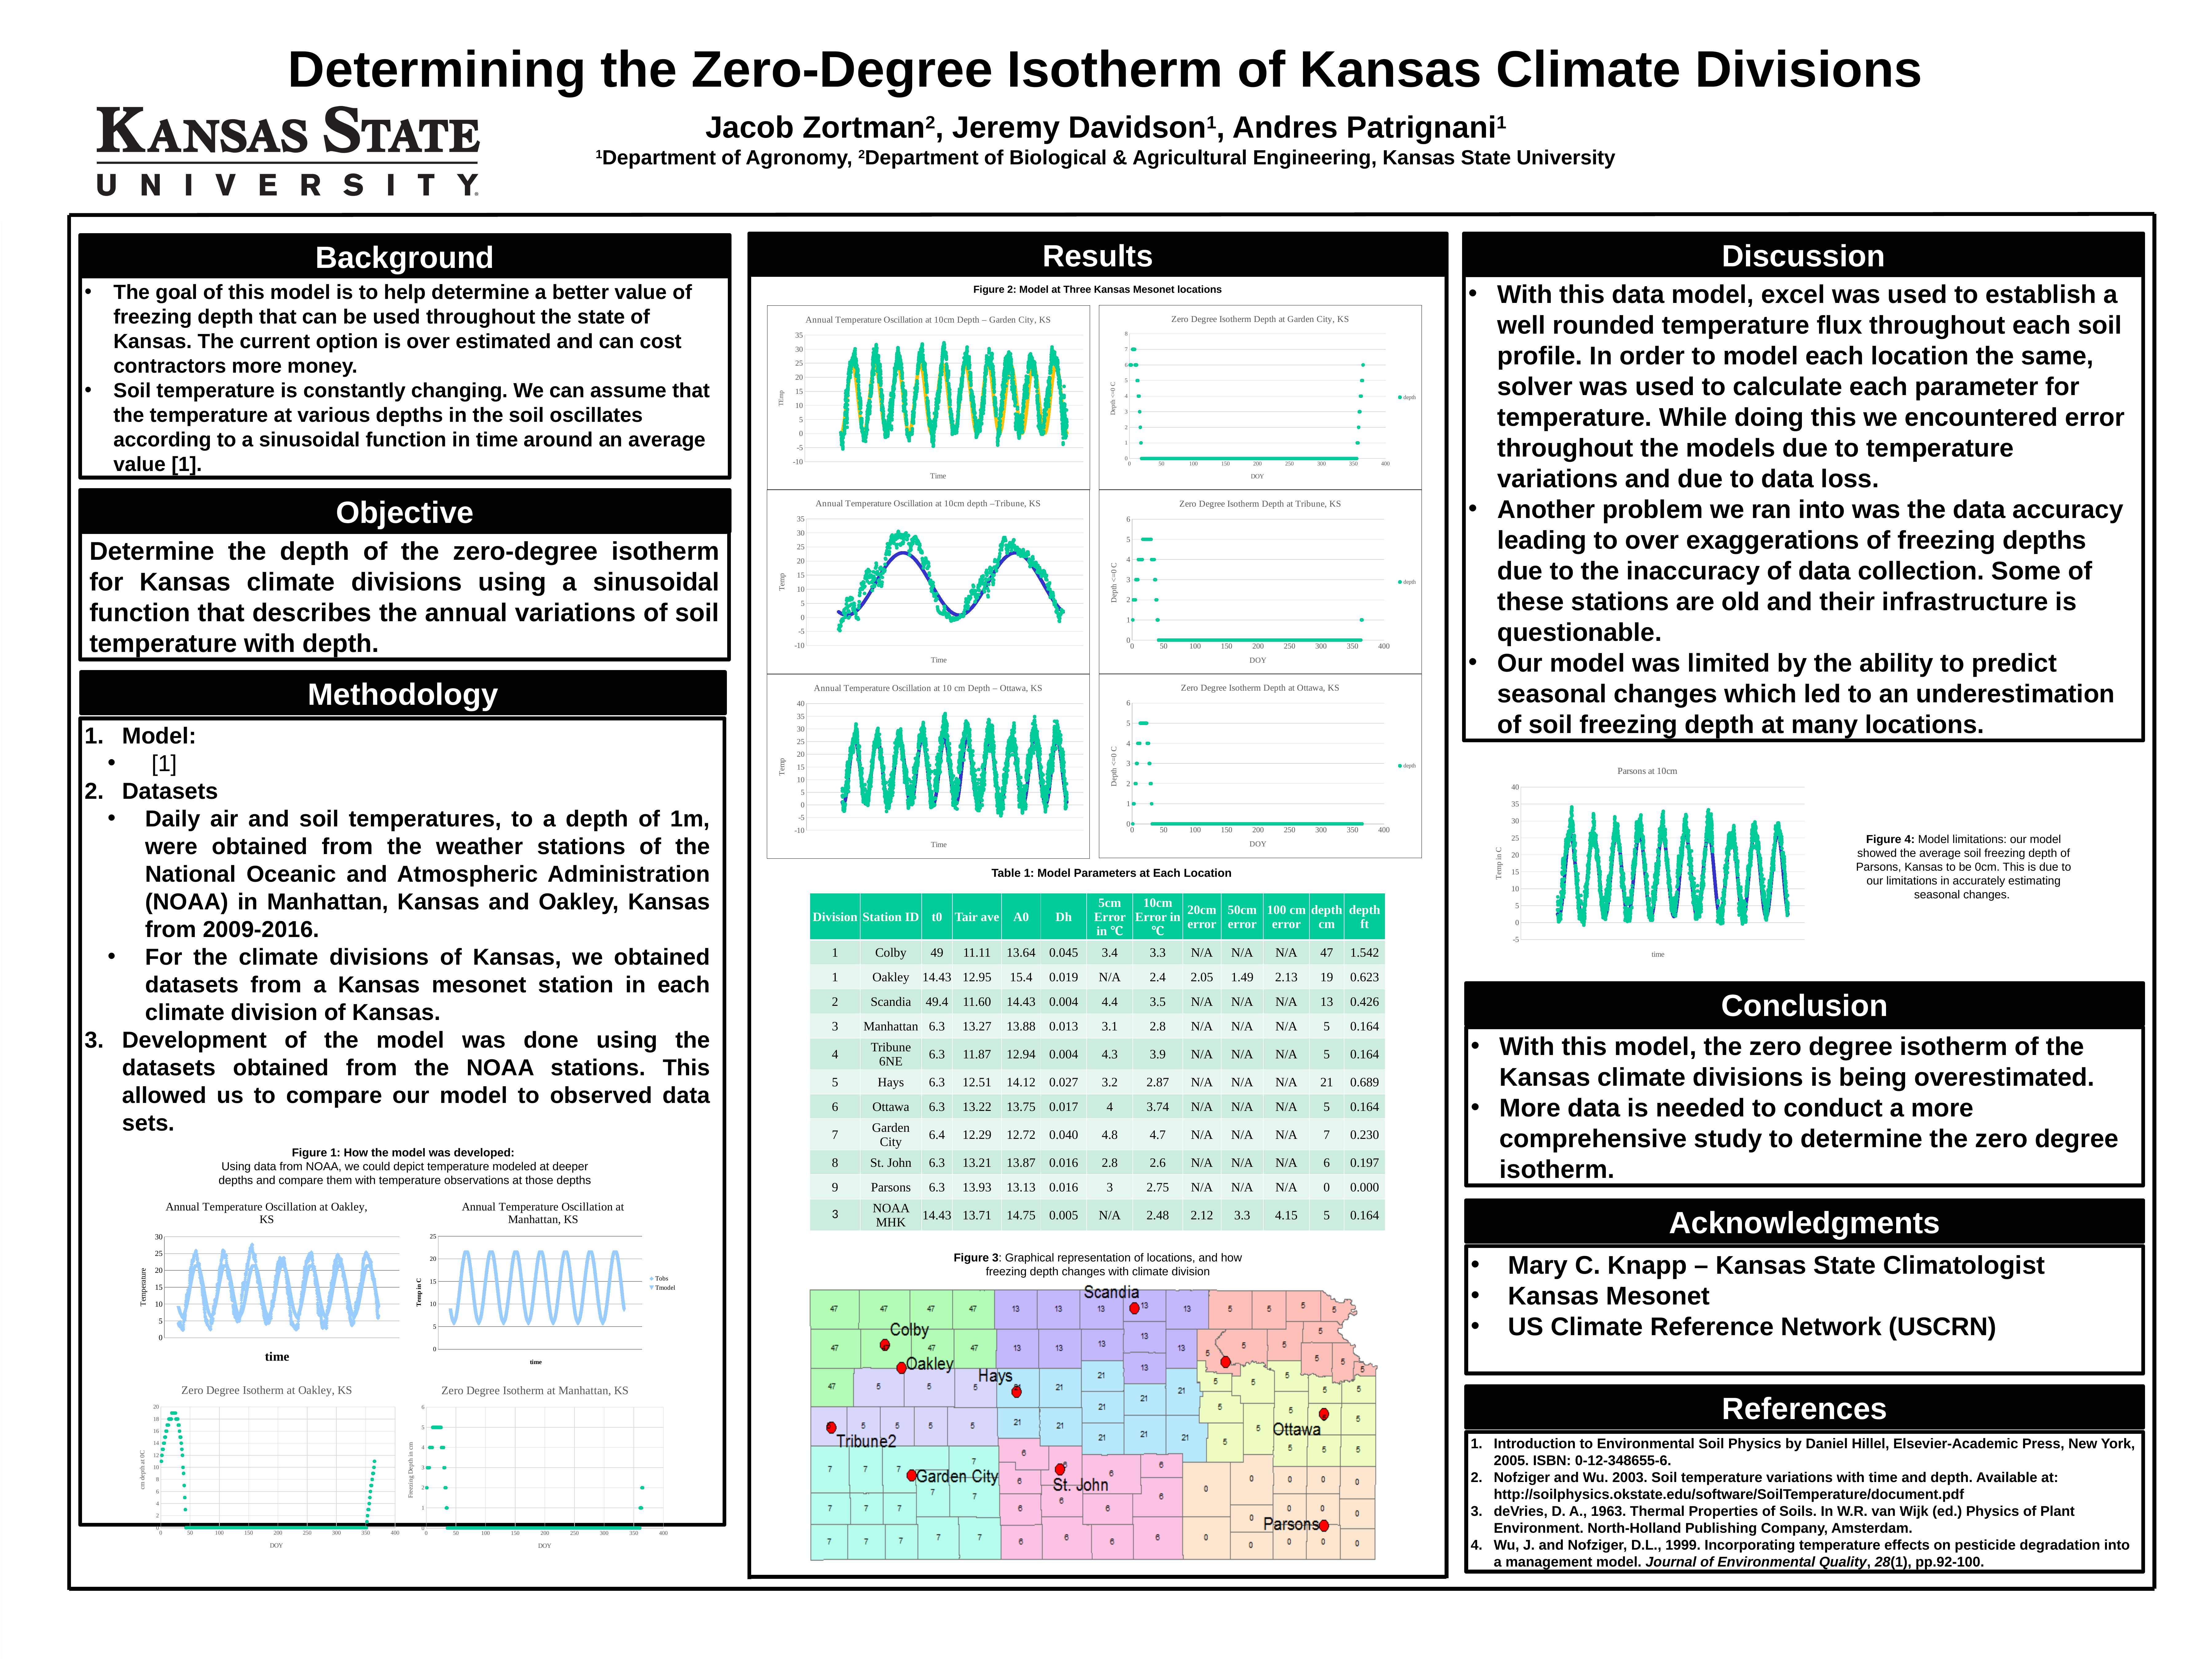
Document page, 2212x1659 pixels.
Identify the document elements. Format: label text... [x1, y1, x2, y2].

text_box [69, 214, 2154, 215]
text_box Jacob Zortman2, Jeremy Davidson1, Andres Patrignani1 1Department of Agronomy, 2Department of Biological & Agricultural Engineering, Kansas State University [483, 105, 1729, 171]
text_box Figure 4: Model limitations: our model showed the average soil freezing depth of Parsons, Kansas to be 0cm. This is due to our limitations in accurately estimating seasonal changes. [1845, 829, 2083, 903]
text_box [128, 1143, 682, 1559]
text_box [749, 233, 1447, 1579]
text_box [1464, 233, 2143, 745]
chart [1484, 756, 1811, 968]
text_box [80, 235, 730, 480]
picture [775, 1589, 1403, 1595]
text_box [80, 490, 730, 661]
picture [97, 106, 483, 204]
picture [775, 1579, 1403, 1589]
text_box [1466, 983, 2143, 1187]
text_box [1466, 1200, 2143, 1375]
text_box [80, 672, 725, 1575]
text_box Determining the Zero-Degree Isotherm of Kansas Climate Divisions [15, 13, 2197, 120]
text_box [1466, 1386, 2143, 1573]
